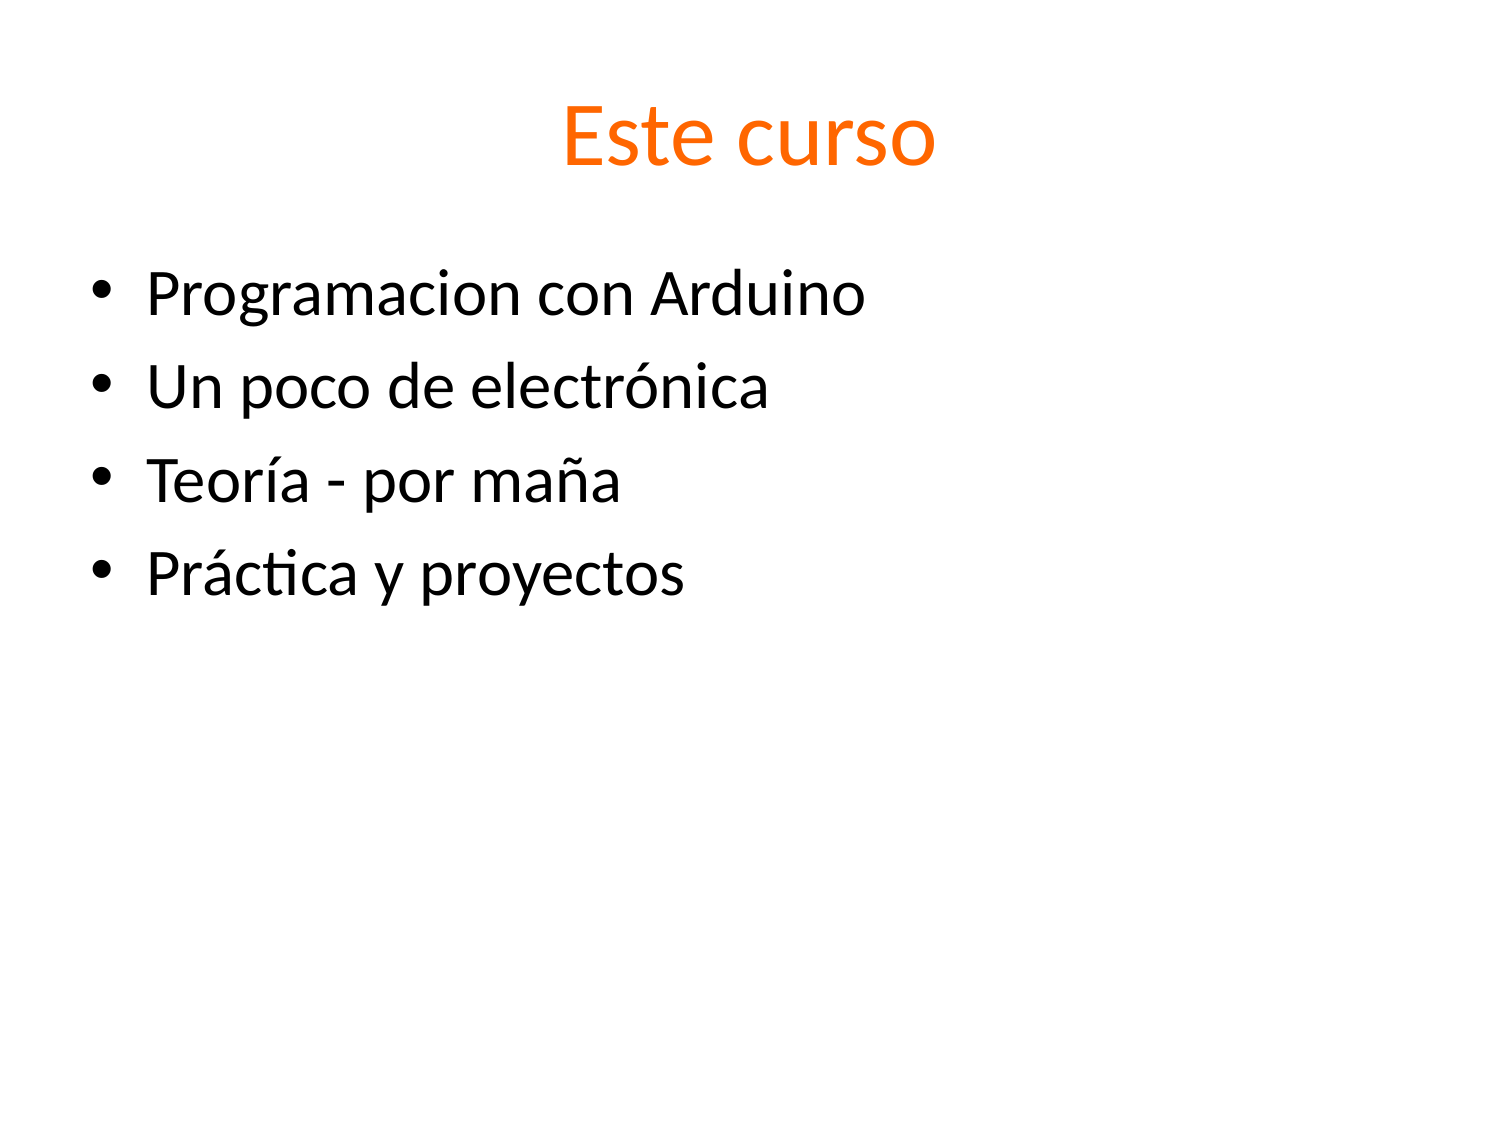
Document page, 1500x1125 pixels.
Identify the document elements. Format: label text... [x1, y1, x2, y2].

list Programacion con Arduino Un poco de electrónica Teoría - por maña Práctica y proyectos [75, 240, 1425, 1045]
title Este curso [75, 45, 1425, 214]
